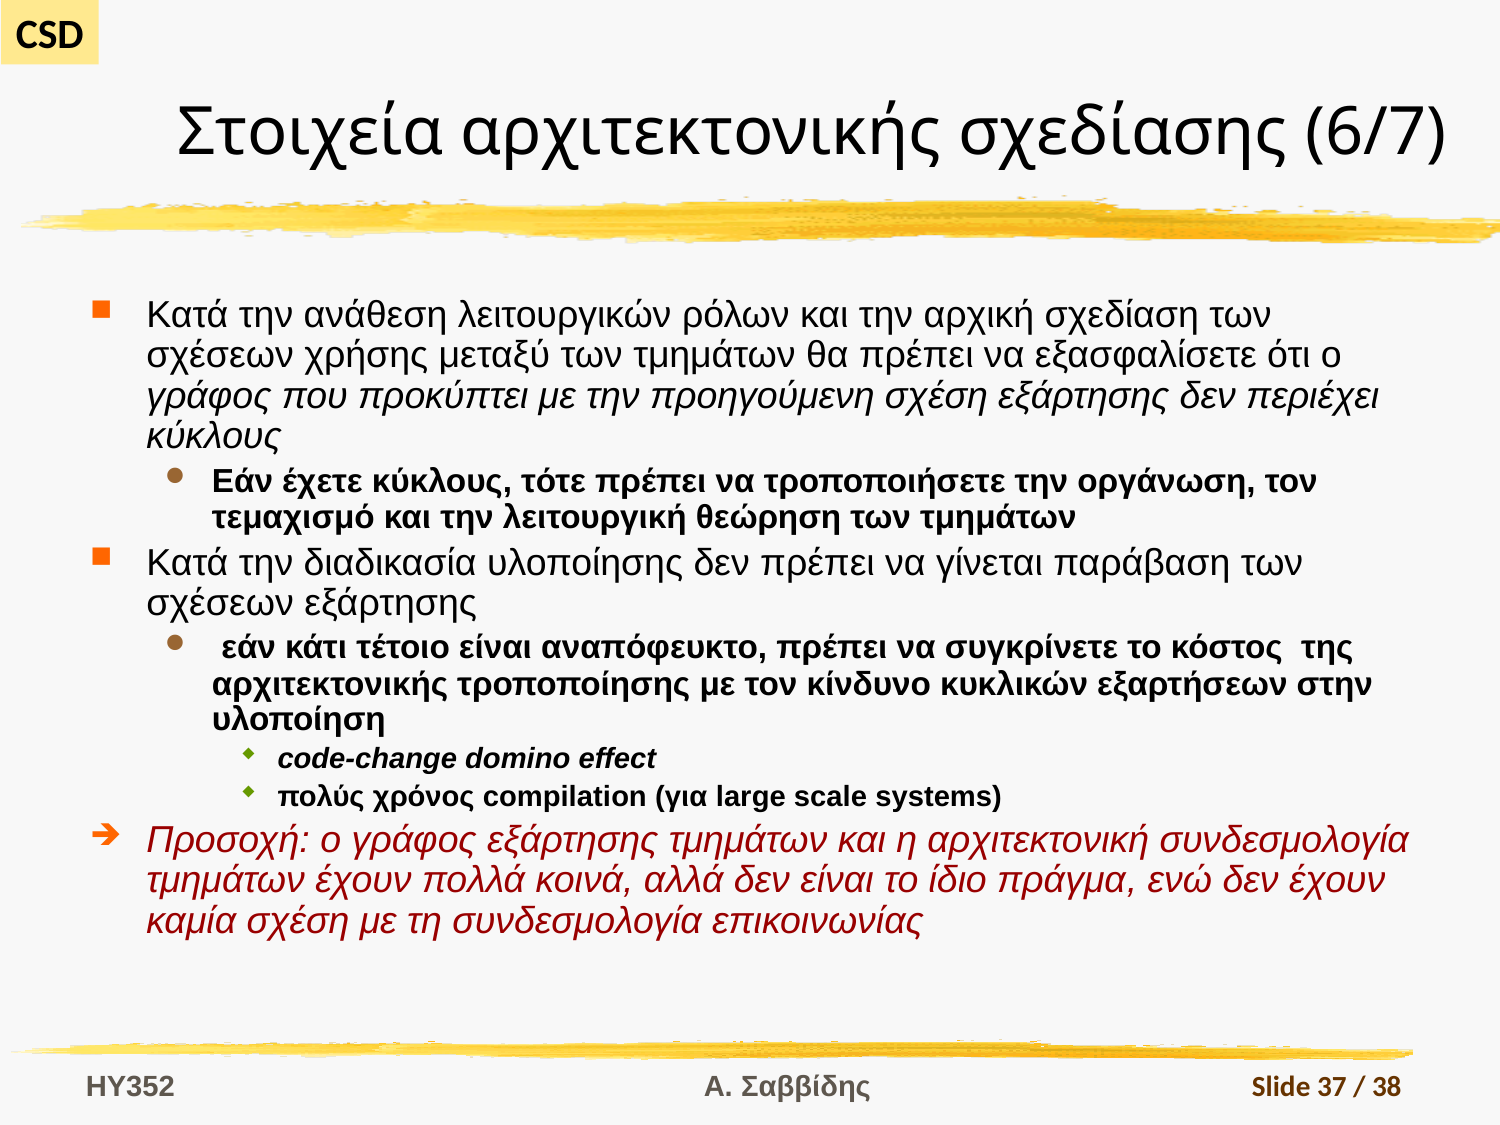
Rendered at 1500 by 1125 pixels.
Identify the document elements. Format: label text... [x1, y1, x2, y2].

picture [21, 190, 1500, 254]
footer Α. Σαββίδης [549, 1034, 1025, 1110]
picture [400, 1037, 549, 1064]
slide_number HY352 [70, 1034, 400, 1110]
picture [11, 1037, 70, 1064]
title Στοιχεία αρχιτεκτονικής σχεδίασης (6/7) [162, 24, 1500, 175]
list Κατά την ανάθεση λειτουργικών ρόλων και την αρχική σχεδίαση των σχέσεων χρήσης μεταξύ των τμημάτων θα πρέπει να εξασφαλίσετε ότι ο γράφος που προκύπτει με την προηγούμενη σχέση εξάρτησης δεν περιέχει κύκλους Εάν έχετε κύκλους, τότε πρέπει να τροποποιήσετε την οργάνωση, τον τεμαχισμό και την λειτουργική θεώρηση των τμημάτων Κατά την διαδικασία υλοποίησης δεν πρέπει να γίνεται παράβαση των σχέσεων εξάρτησης εάν κάτι τέτοιο είναι αναπόφευκτο, πρέπει να συγκρίνετε το κόστος της αρχιτεκτονικής τροποποίησης με τον κίνδυνο κυκλικών εξαρτήσεων στην υλοποίηση code-change domino effect πολύς χρόνος compilation (για large scale systems) Προσοχή: ο γράφος εξάρτησης τμημάτων και η αρχιτεκτονική συνδεσμολογία τμημάτων έχουν πολλά κοινά, αλλά δεν είναι το ίδιο πράγμα, ενώ δεν έχουν καμία σχέση με τη συνδεσμολογία επικοινωνίας [75, 287, 1438, 1013]
slide_number Slide 37 / 38 [1104, 1034, 1417, 1110]
picture [1025, 1037, 1104, 1064]
